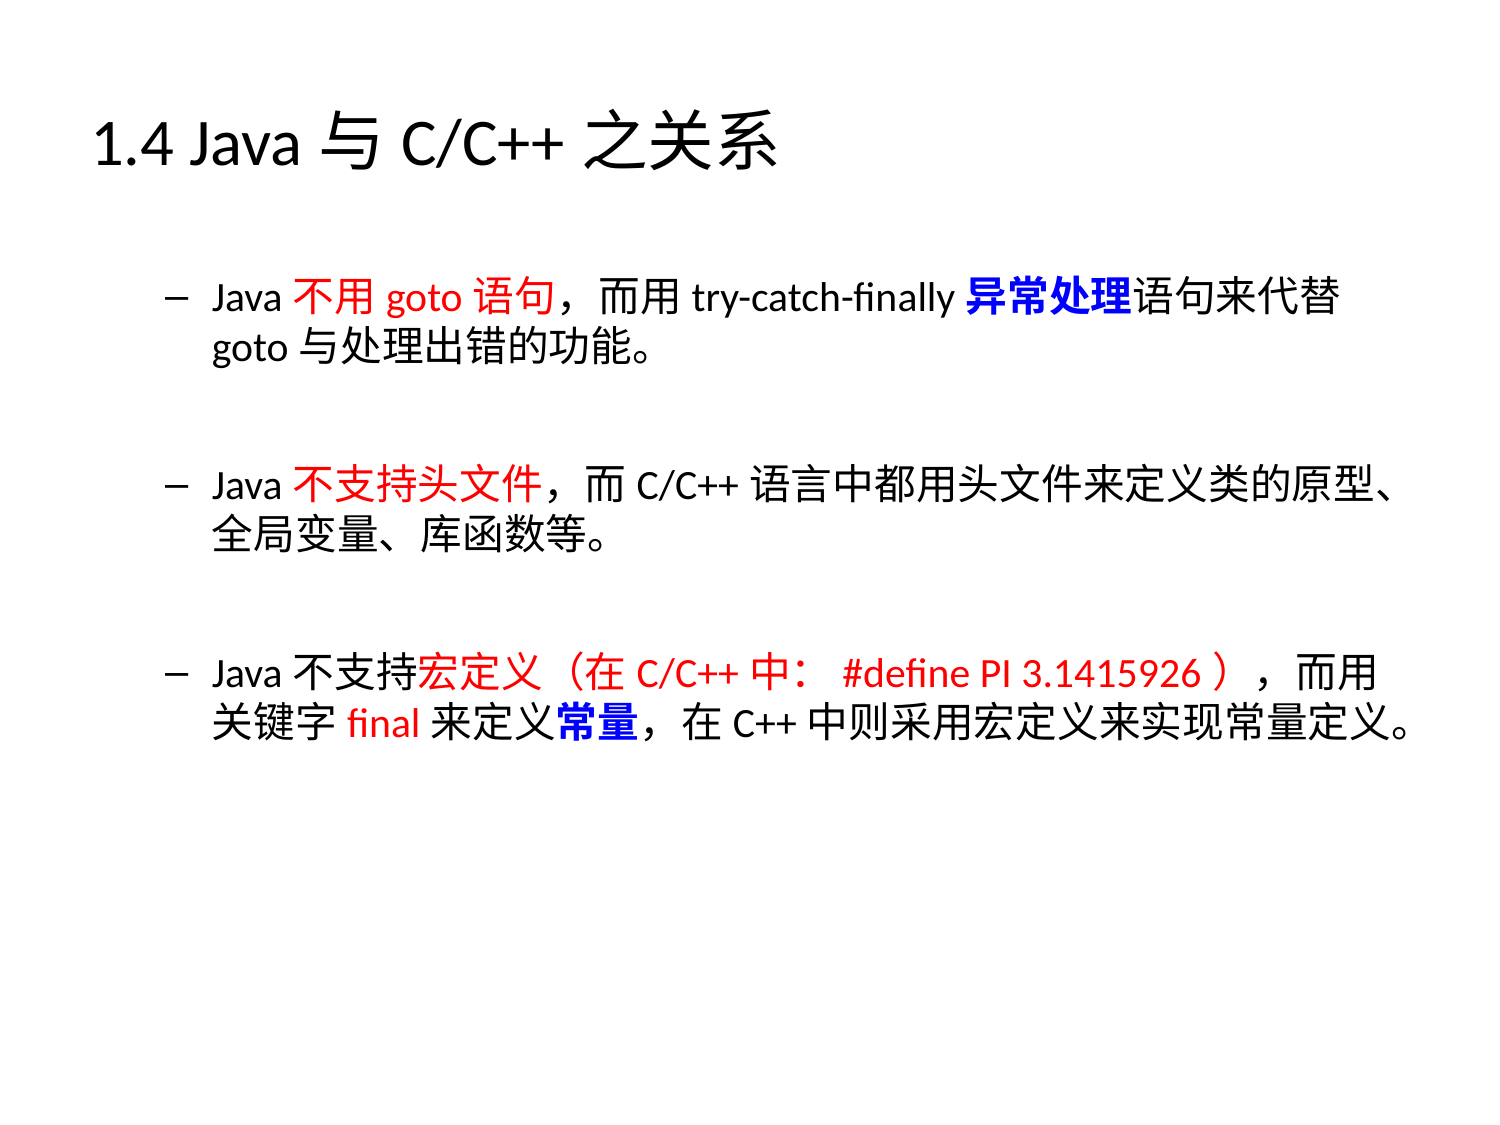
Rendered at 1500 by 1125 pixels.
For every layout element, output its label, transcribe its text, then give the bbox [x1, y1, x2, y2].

list Java不用goto语句，而用try-catch-finally异常处理语句来代替goto与处理出错的功能。 Java不支持头文件，而C/C++语言中都用头文件来定义类的原型、全局变量、库函数等。 Java不支持宏定义（在C/C++中：#define PI 3.1415926），而用关键字final来定义常量，在C++中则采用宏定义来实现常量定义。 [75, 262, 1425, 1005]
title 1.4 Java与C/C++之关系 [75, 45, 1425, 233]
